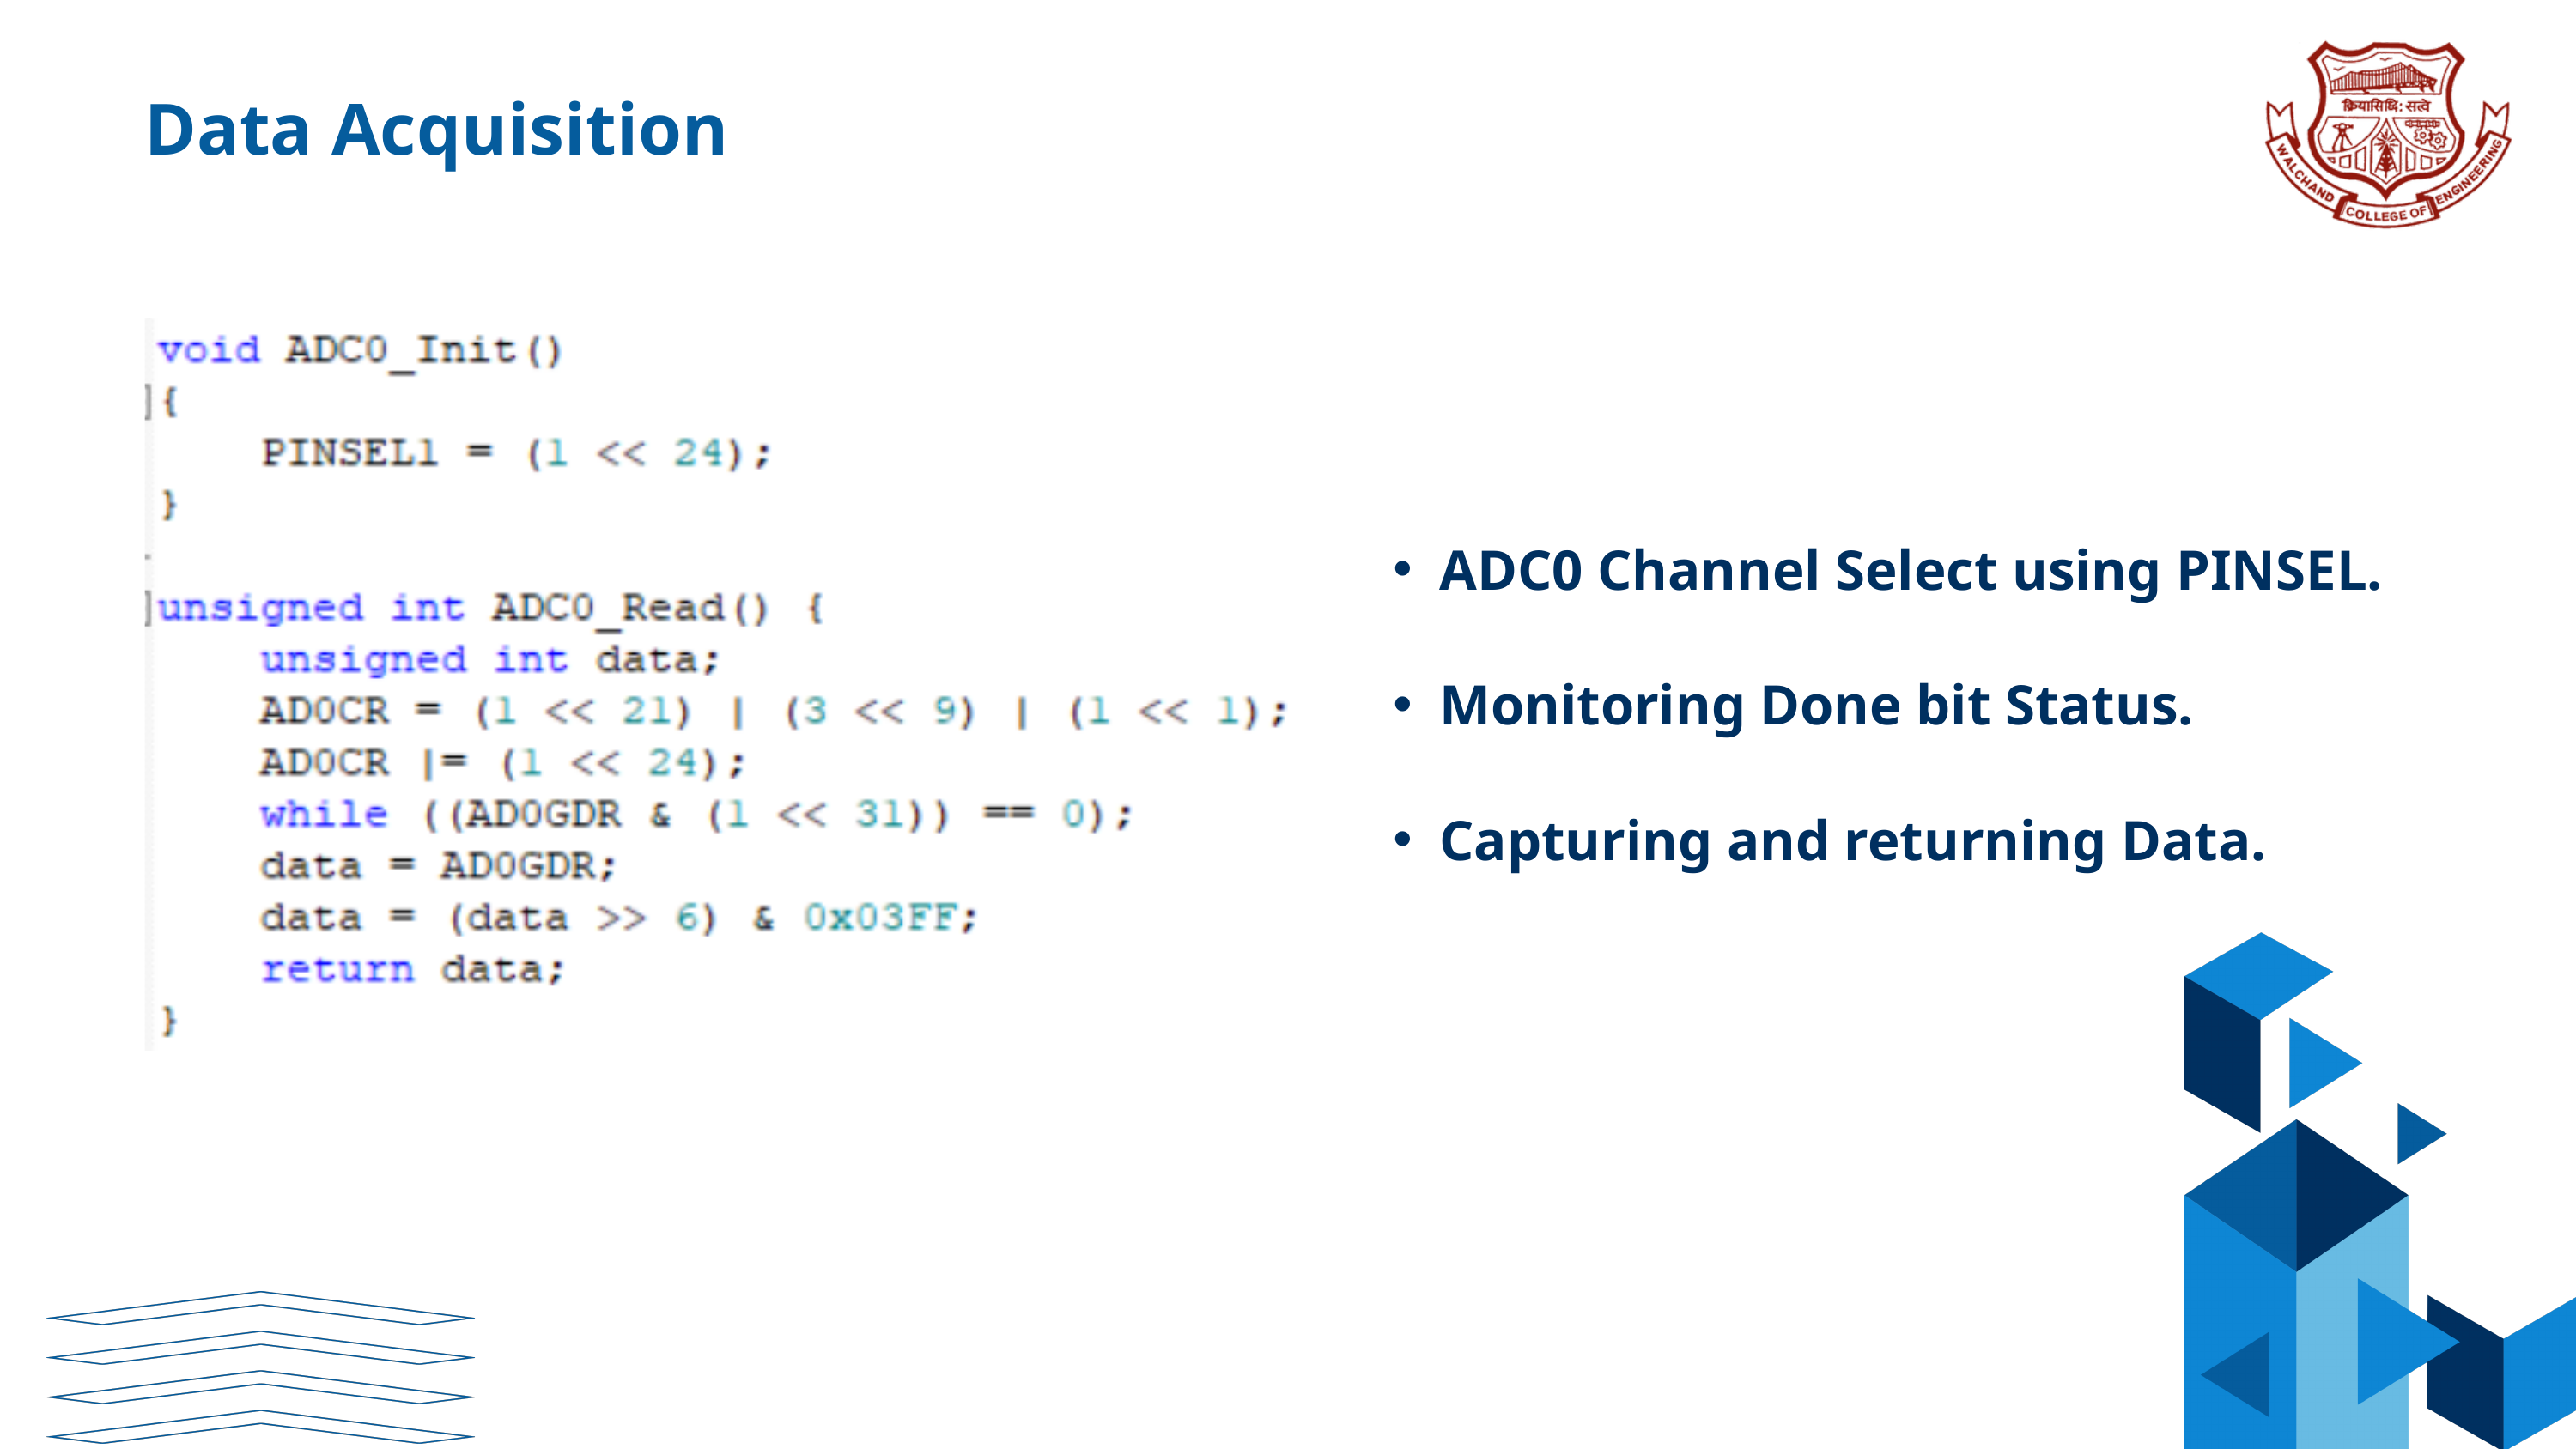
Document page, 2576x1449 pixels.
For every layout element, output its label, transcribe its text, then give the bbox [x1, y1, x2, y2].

text_box ADC0 Channel Select using PINSEL. Monitoring Done bit Status. Capturing and returning Data. [1347, 465, 2576, 871]
text_box Data Acquisition [144, 70, 1072, 169]
text_box [2254, 34, 2520, 234]
text_box [144, 318, 1347, 1051]
text_box [2184, 932, 2576, 1449]
text_box [46, 1291, 476, 1444]
